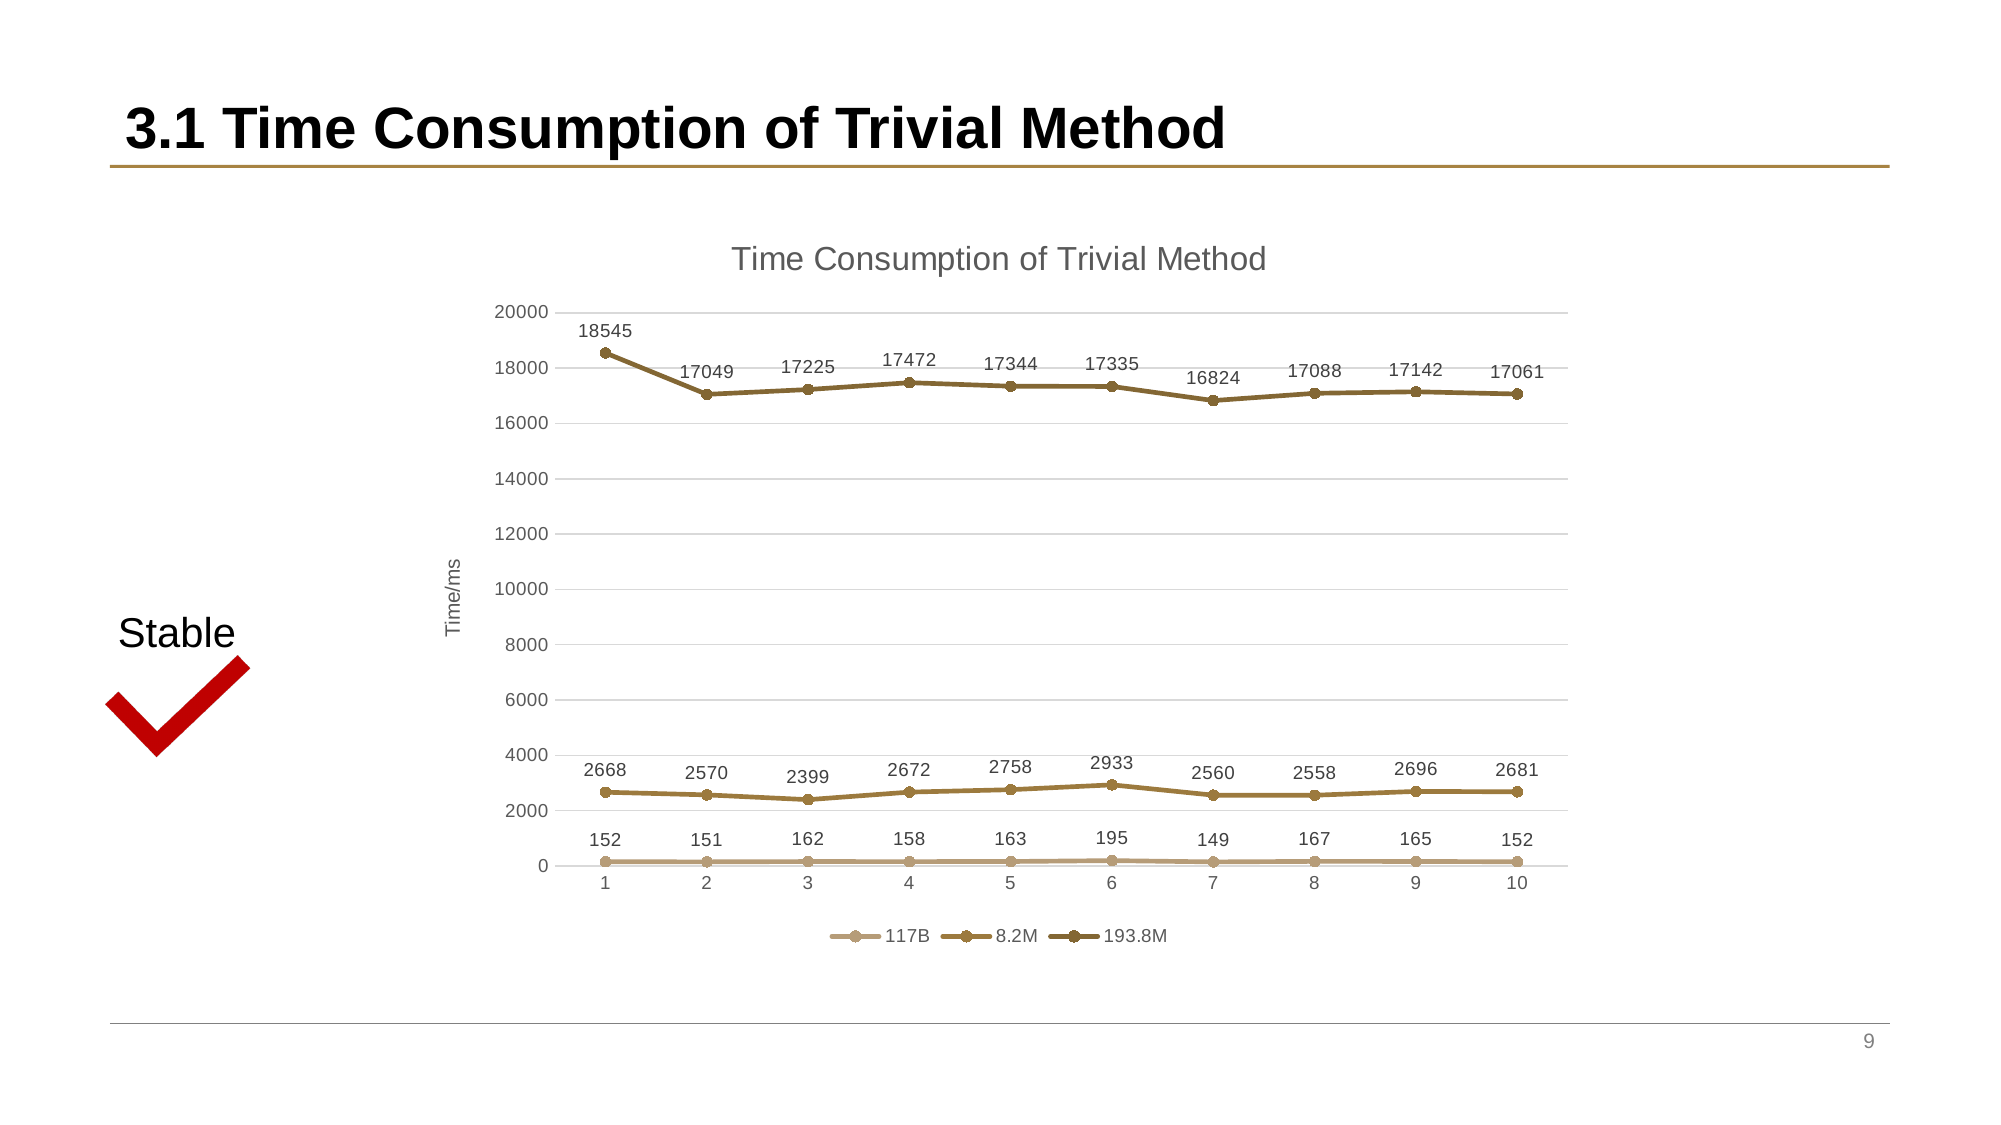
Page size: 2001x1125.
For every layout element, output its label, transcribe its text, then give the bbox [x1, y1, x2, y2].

text_box Stable [103, 597, 251, 630]
picture [102, 630, 253, 781]
title 3.1 Time Consumption of Trivial Method [109, 0, 1890, 169]
chart [407, 208, 1592, 954]
slide_number 9 [1412, 1023, 1890, 1058]
